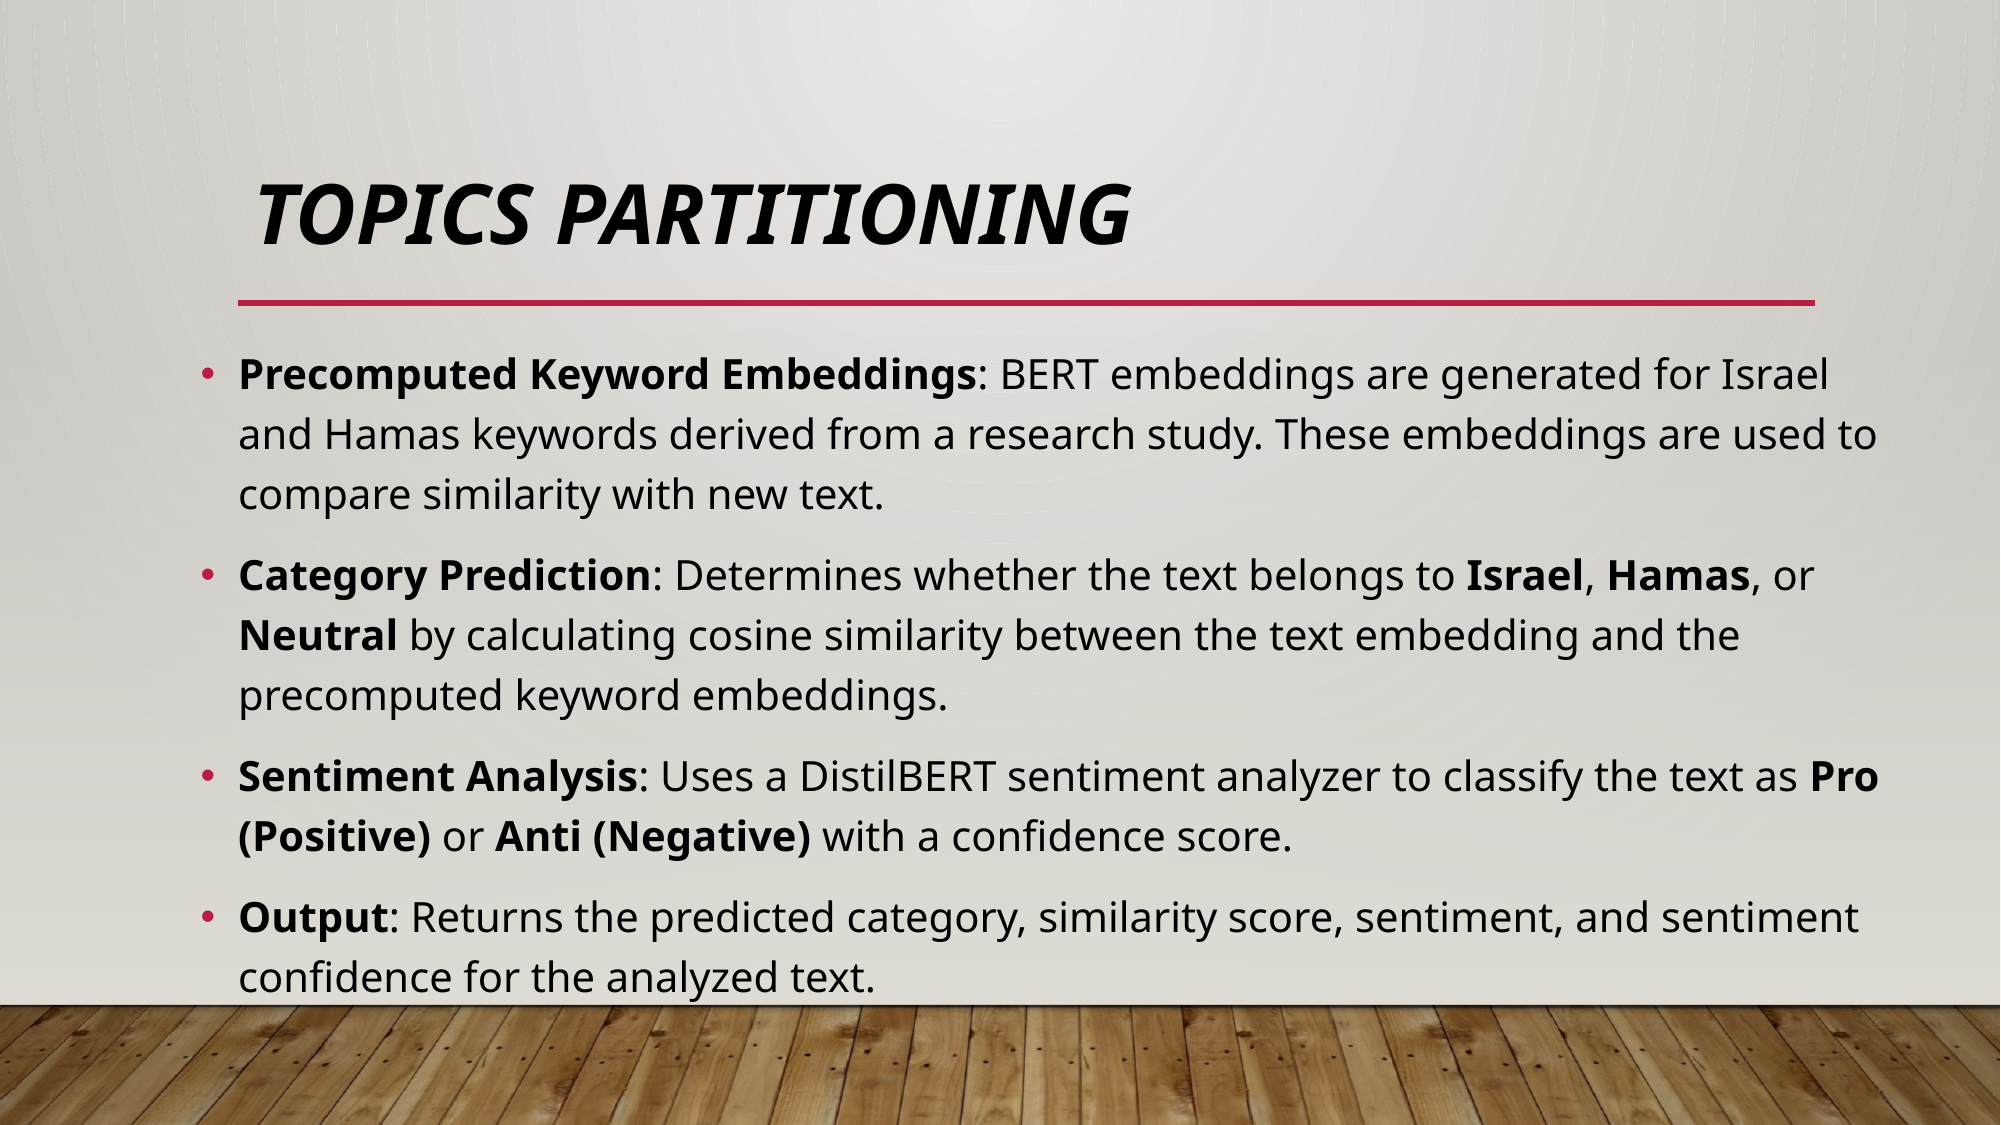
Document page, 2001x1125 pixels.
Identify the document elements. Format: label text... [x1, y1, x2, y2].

picture [0, 1005, 2000, 1125]
list Precomputed Keyword Embeddings: BERT embeddings are generated for Israel and Hamas keywords derived from a research study. These embeddings are used to compare similarity with new text. Category Prediction: Determines whether the text belongs to Israel, Hamas, or Neutral by calculating cosine similarity between the text embedding and the precomputed keyword embeddings. Sentiment Analysis: Uses a DistilBERT sentiment analyzer to classify the text as Pro (Positive) or Anti (Negative) with a confidence score. Output: Returns the predicted category, similarity score, sentiment, and sentiment confidence for the analyzed text. [185, 330, 1913, 1001]
title TOPICS PARTITIONING [238, 165, 1814, 305]
